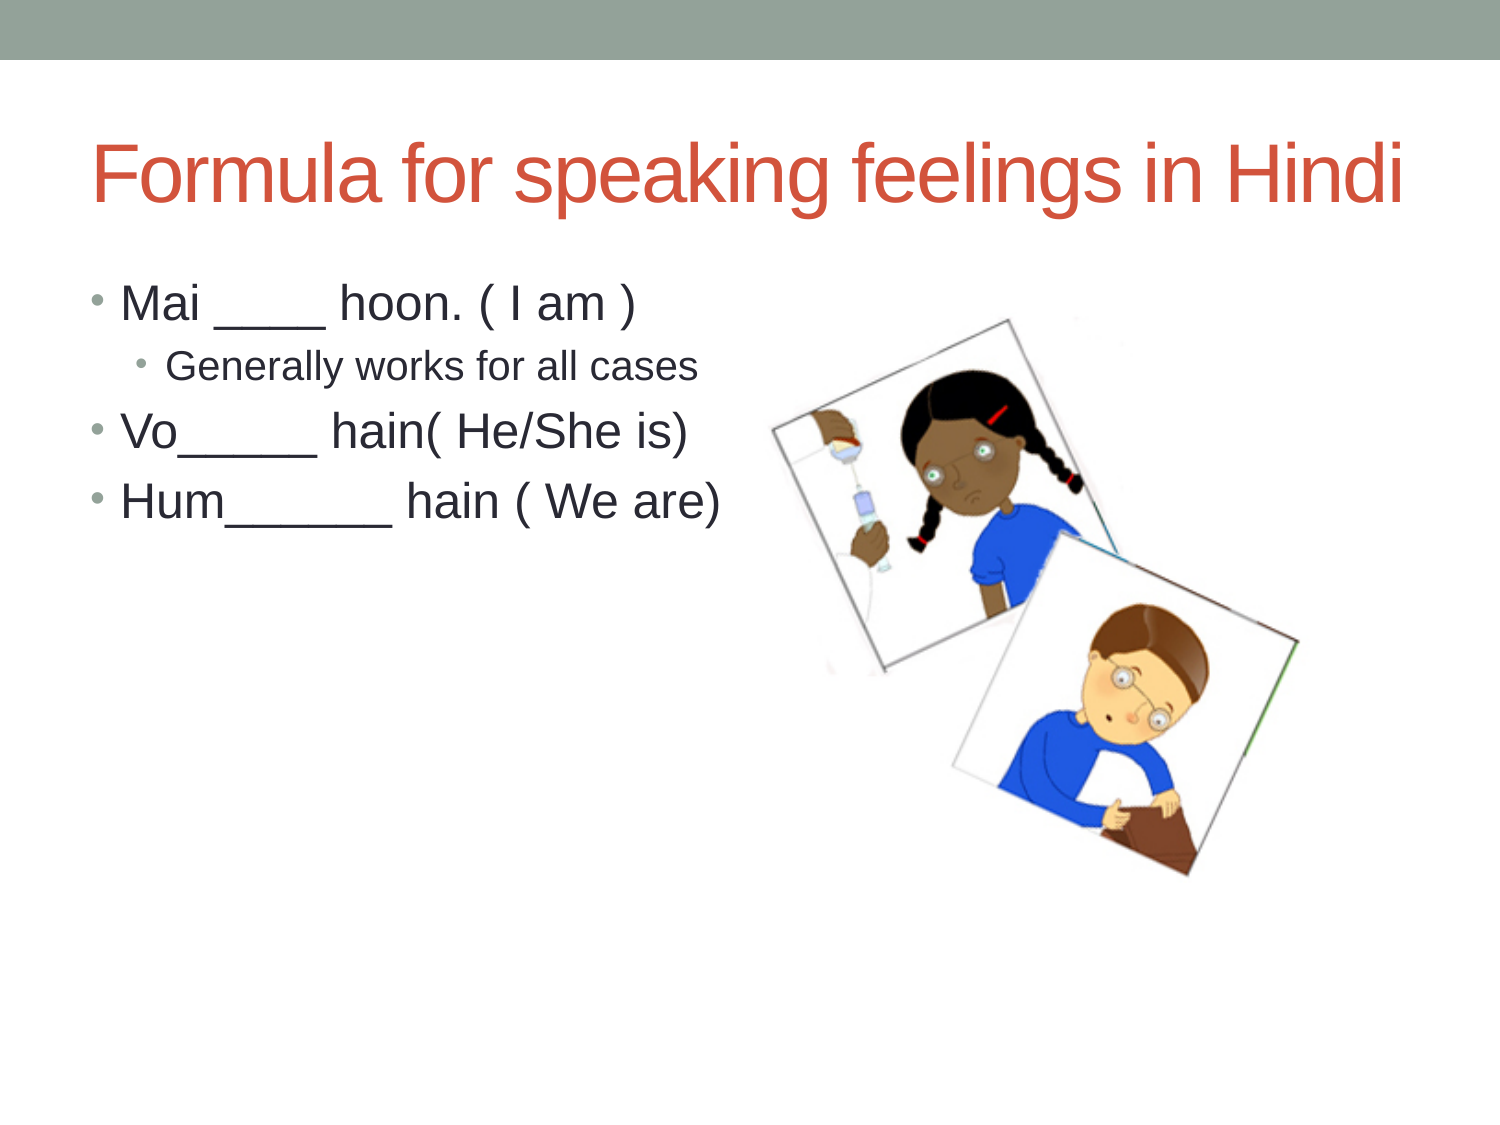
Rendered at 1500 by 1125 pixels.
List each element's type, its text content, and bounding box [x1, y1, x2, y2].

list Mai ____ hoon. ( I am ) Generally works for all cases Vo_____ hain( He/She is) Hum______ hain ( We are) [75, 262, 763, 1063]
picture [749, 312, 1313, 883]
title Formula for speaking feelings in Hindi [75, 87, 1425, 250]
